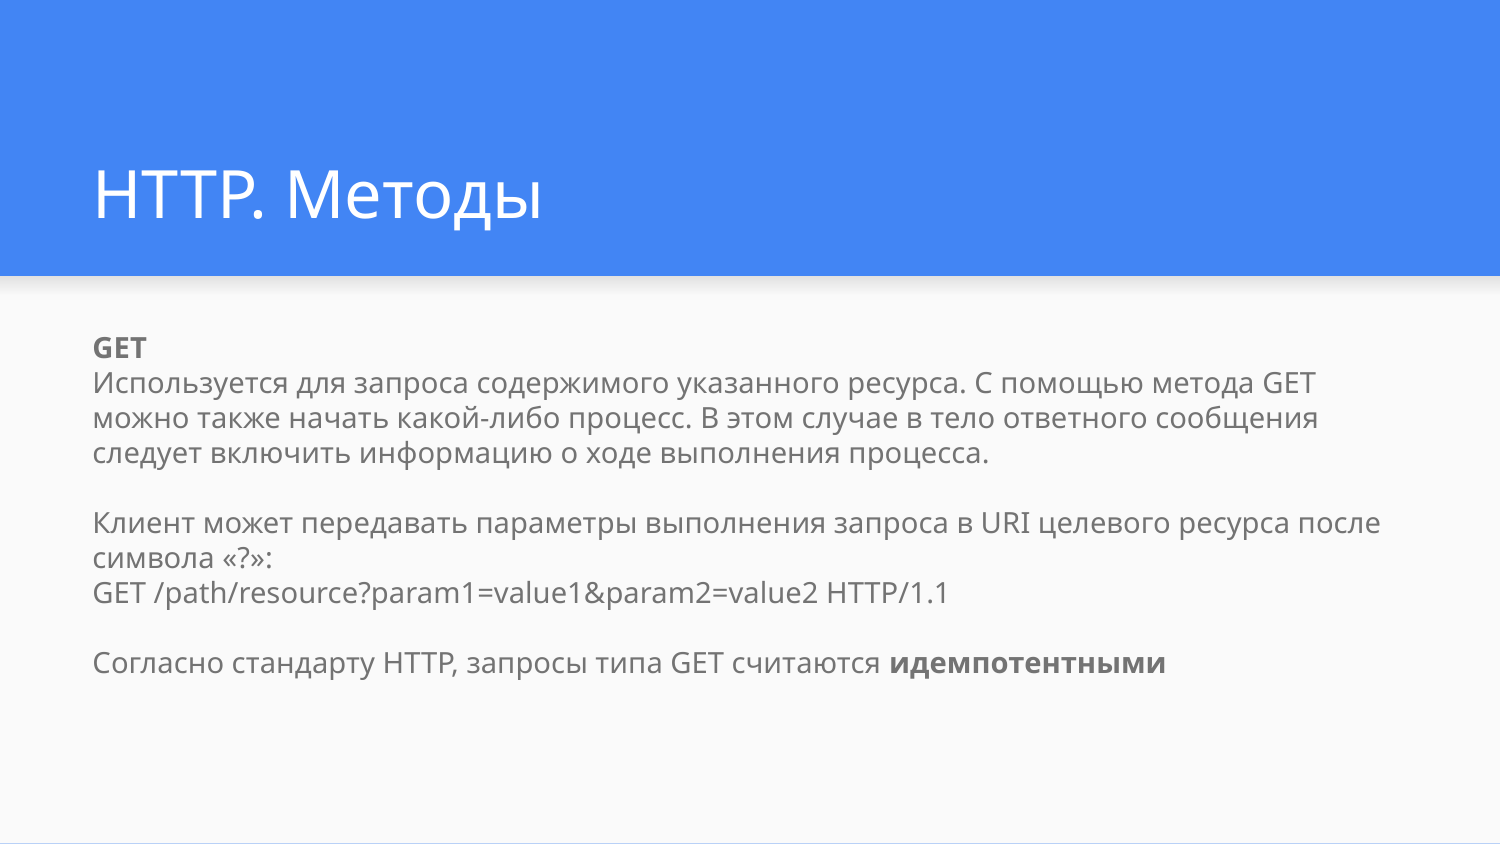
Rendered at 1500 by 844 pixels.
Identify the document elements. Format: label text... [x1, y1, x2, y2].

list GET Используется для запроса содержимого указанного ресурса. С помощью метода GET можно также начать какой-либо процесс. В этом случае в тело ответного сообщения следует включить информацию о ходе выполнения процесса. Клиент может передавать параметры выполнения запроса в URI целевого ресурса после символа «?»: GET /path/resource?param1=value1&param2=value2 HTTP/1.1 Согласно стандарту HTTP, запросы типа GET считаются идемпотентными [77, 314, 1427, 760]
title HTTP. Методы [77, 121, 1427, 248]
